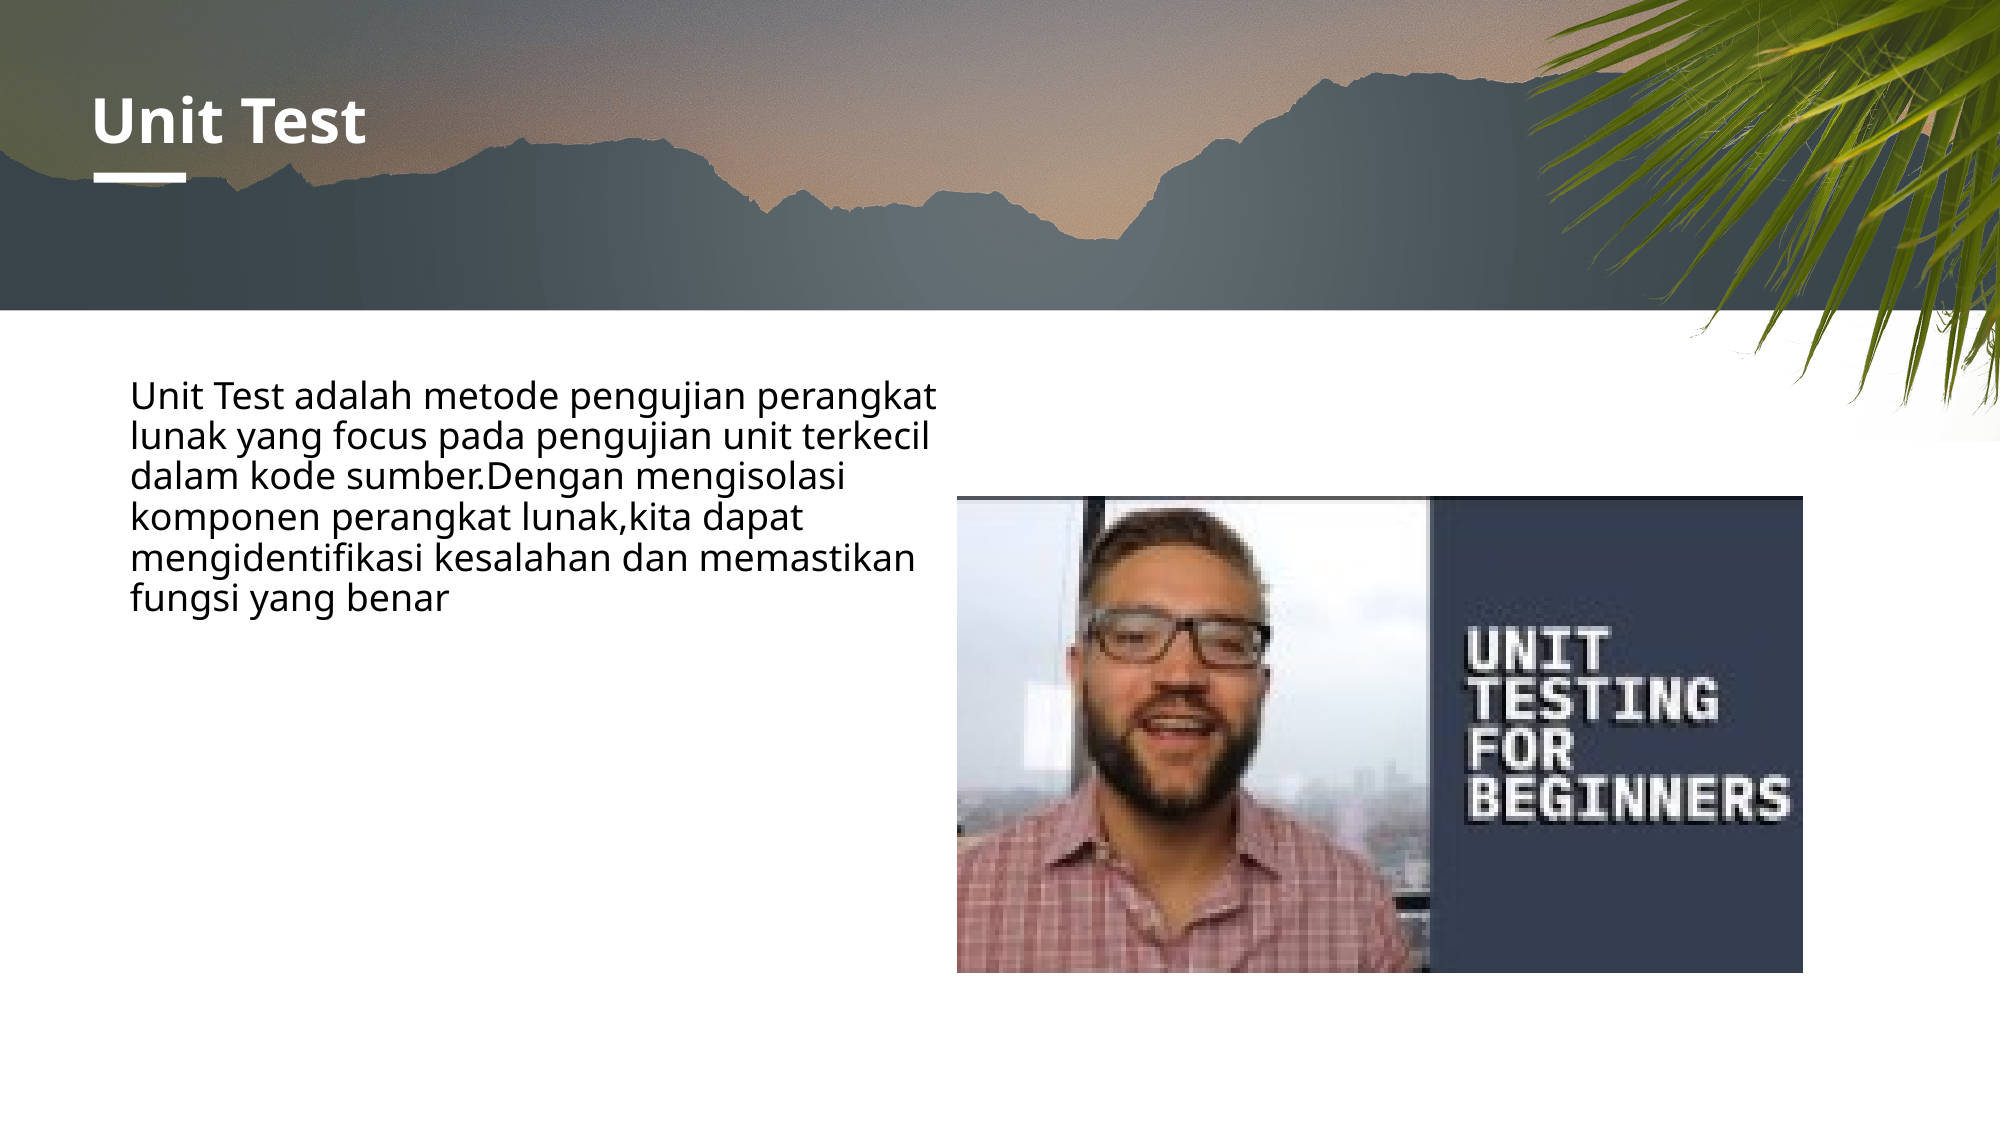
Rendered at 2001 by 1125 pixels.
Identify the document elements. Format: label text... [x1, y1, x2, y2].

title Unit Test [75, 59, 1839, 188]
list Unit Test adalah metode pengujian perangkat lunak yang focus pada pengujian unit terkecil dalam kode sumber.Dengan mengisolasi komponen perangkat lunak,kita dapat mengidentifikasi kesalahan dan memastikan fungsi yang benar [115, 369, 957, 1087]
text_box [957, 495, 1804, 974]
picture [0, 0, 2000, 460]
